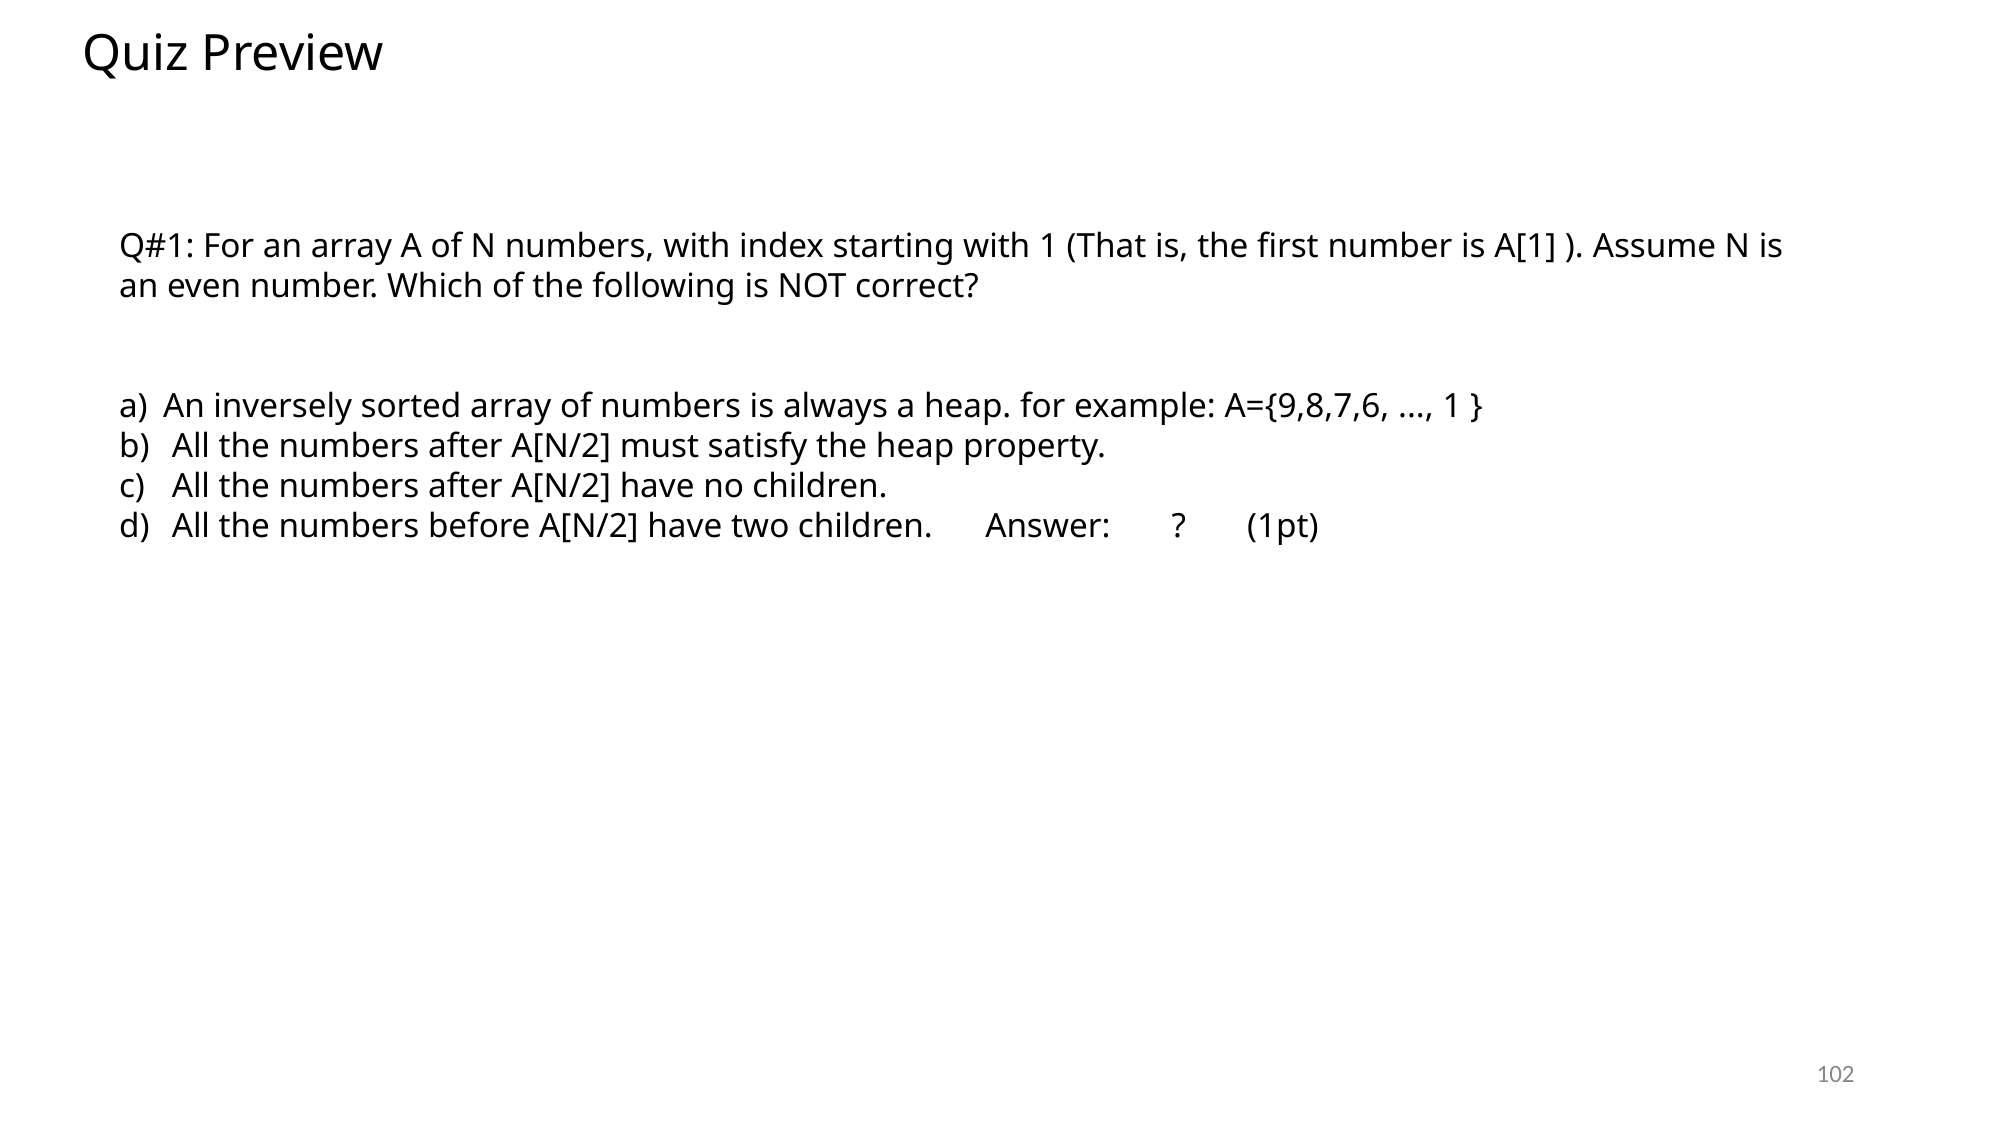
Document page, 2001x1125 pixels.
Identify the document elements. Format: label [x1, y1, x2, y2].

list [111, 216, 1838, 654]
text_box [74, 12, 469, 87]
slide_number [1411, 1050, 1863, 1096]
